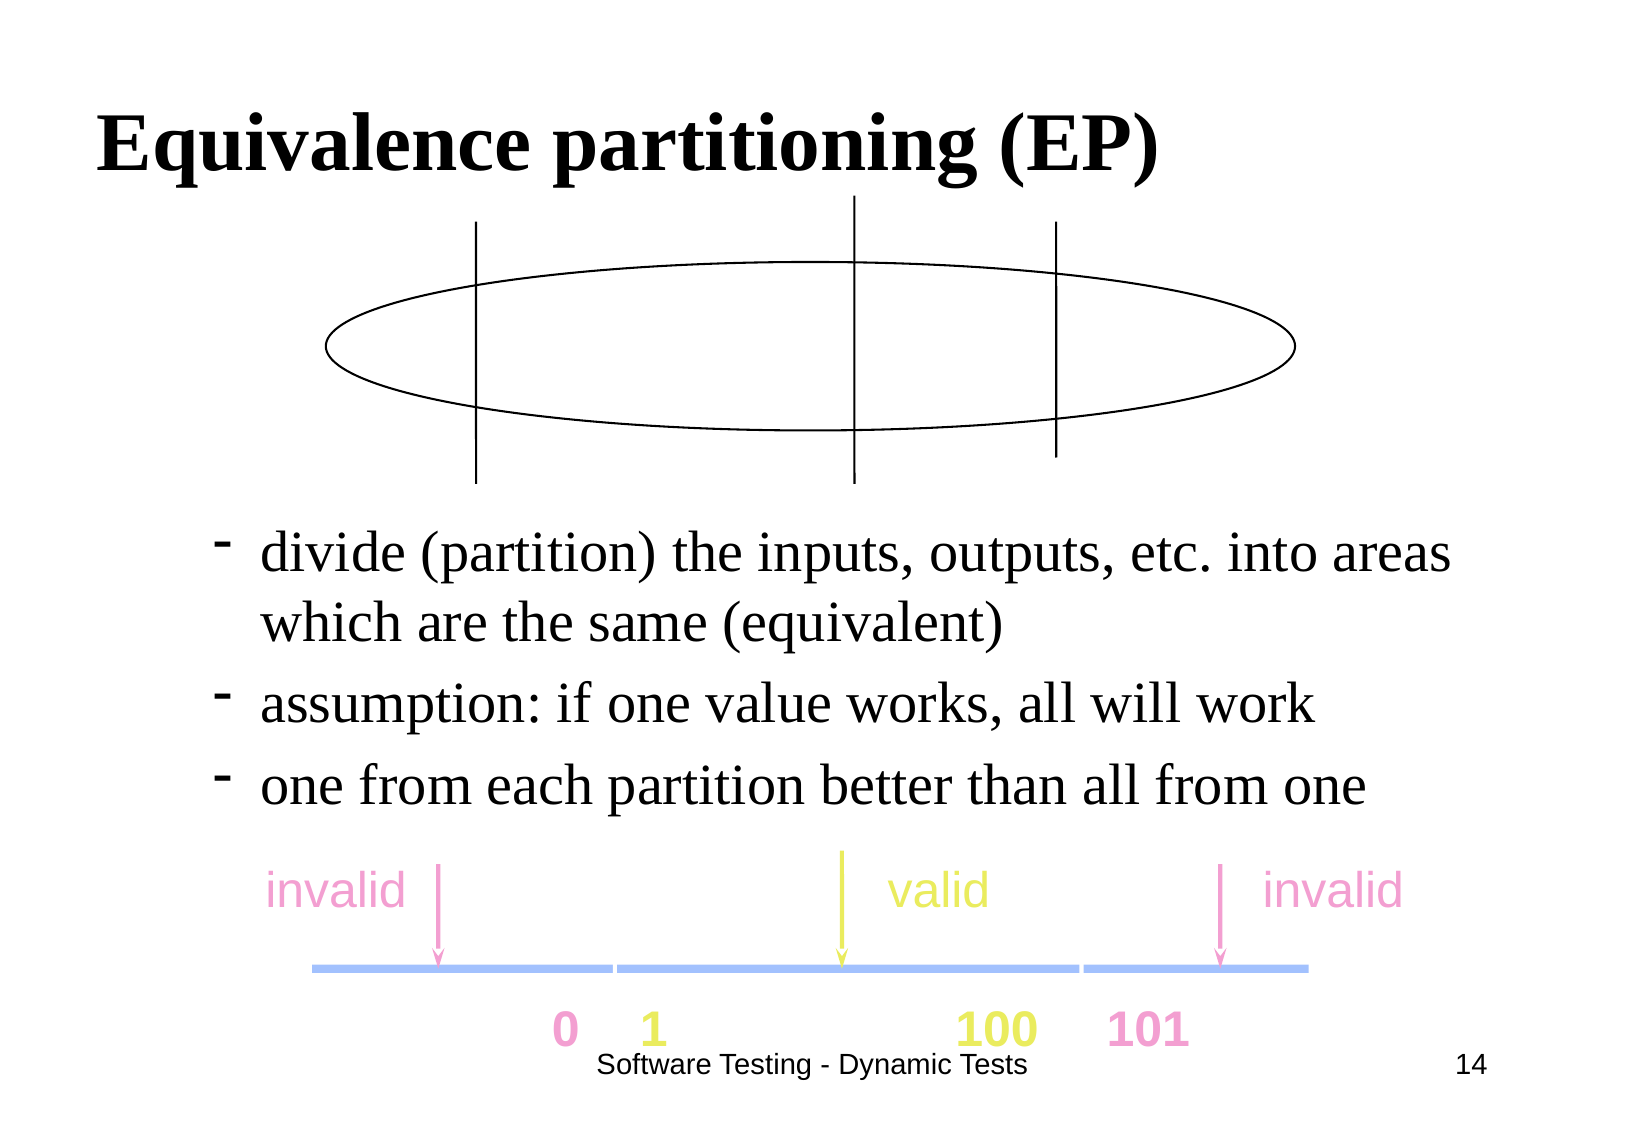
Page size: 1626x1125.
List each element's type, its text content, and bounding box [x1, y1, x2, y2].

footer Software Testing - Dynamic Tests [555, 1070, 1070, 1100]
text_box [311, 978, 1309, 1062]
title Equivalence partitioning (EP) [81, 87, 1463, 188]
list divide (partition) the inputs, outputs, etc. into areas which are the same (equivalent) assumption: if one value works, all will work one from each partition better than all from one [121, 505, 1504, 889]
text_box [325, 195, 1296, 485]
slide_number 14 [1164, 1025, 1504, 1100]
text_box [249, 849, 1420, 969]
